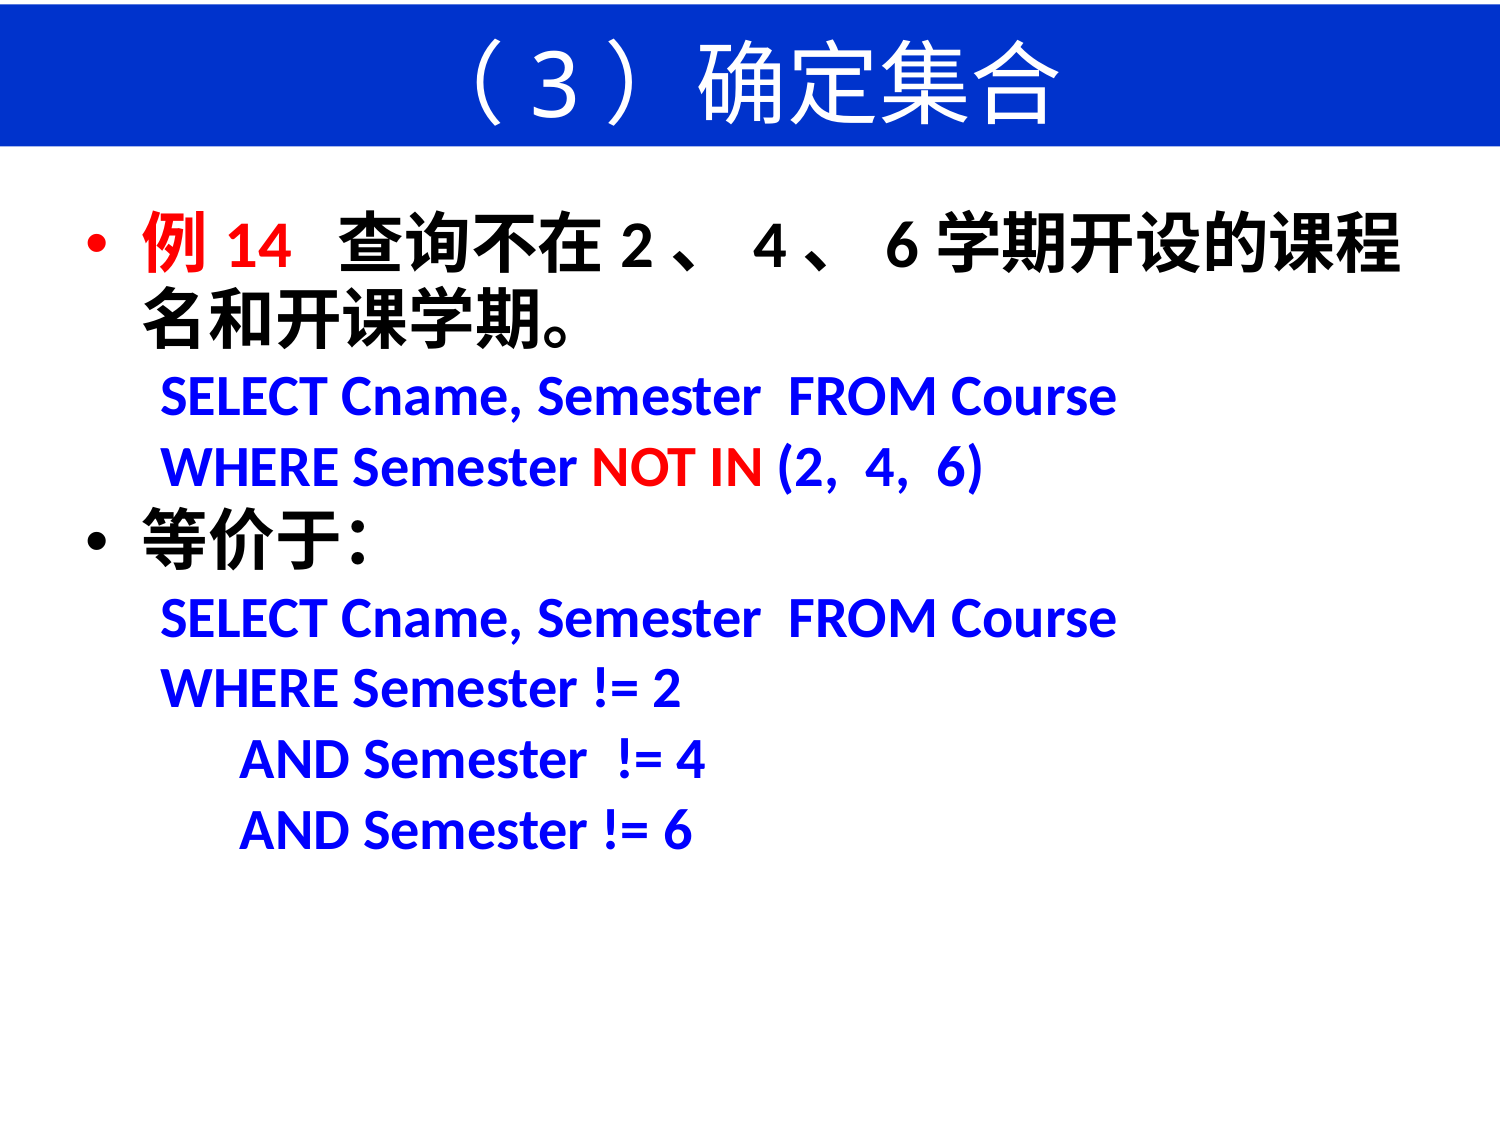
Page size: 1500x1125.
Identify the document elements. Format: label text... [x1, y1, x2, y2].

list 例14 查询不在2、4、6学期开设的课程名和开课学期。 SELECT Cname, Semester FROM Course WHERE Semester NOT IN (2, 4, 6) 等价于： SELECT Cname, Semester FROM Course WHERE Semester != 2 AND Semester != 4 AND Semester != 6 [70, 199, 1437, 1036]
title （3）确定集合 [82, 24, 1395, 138]
